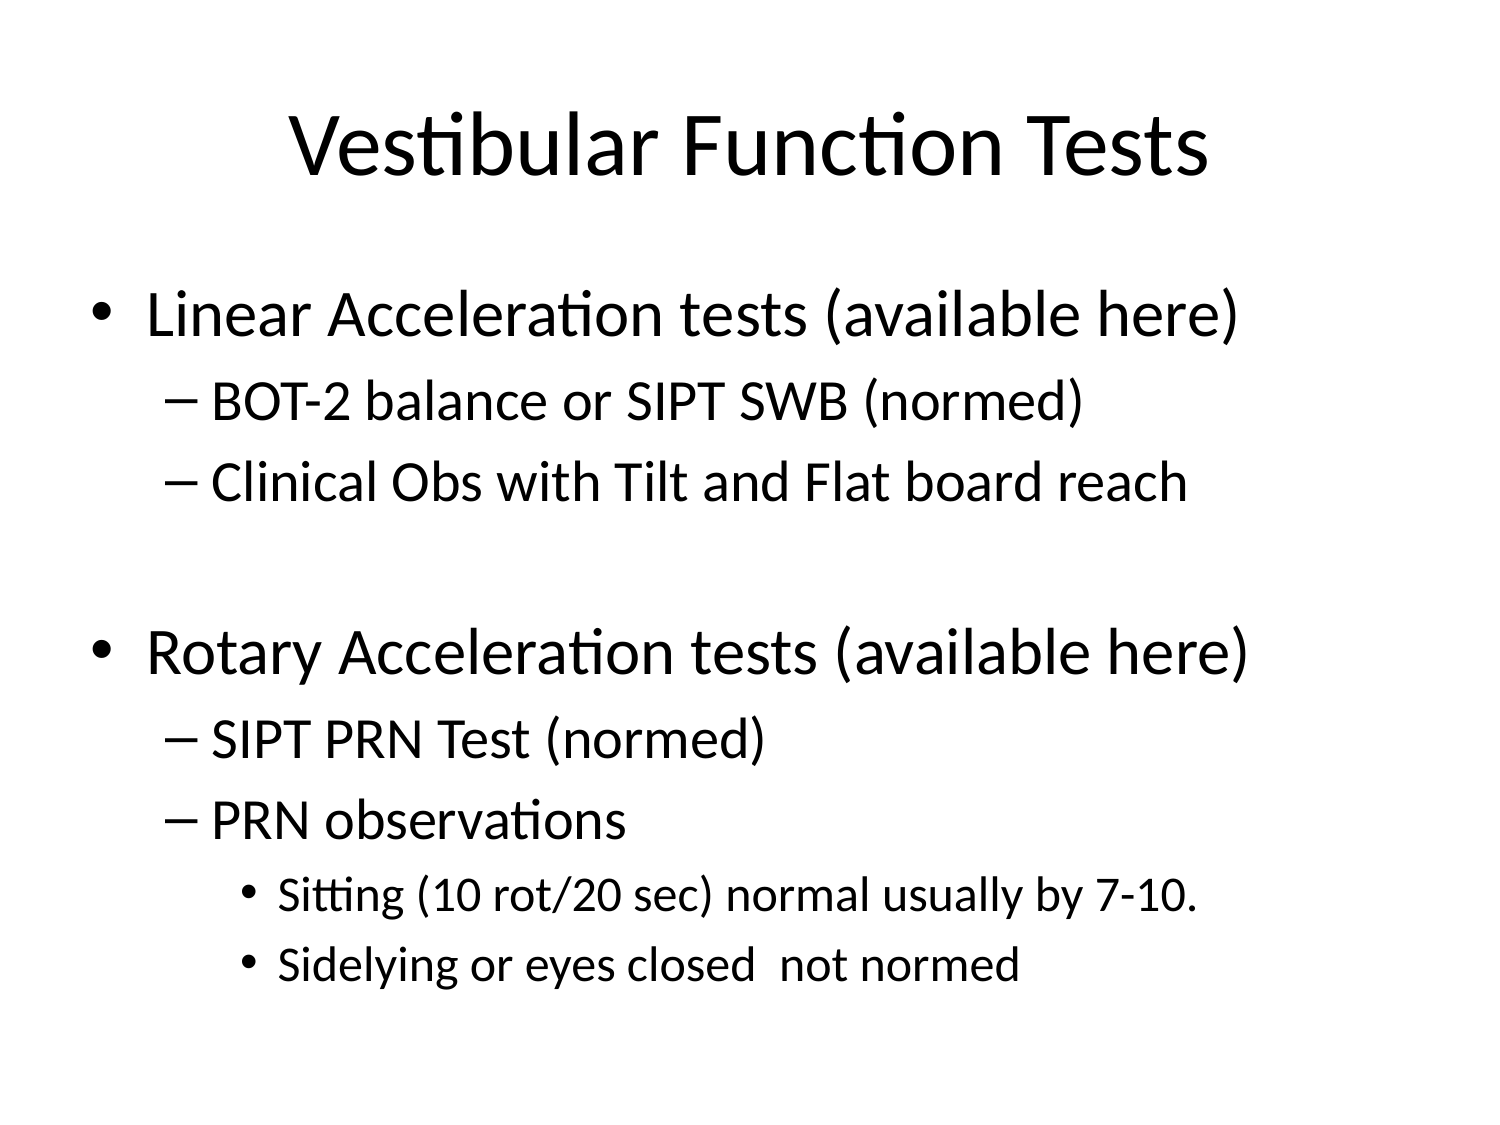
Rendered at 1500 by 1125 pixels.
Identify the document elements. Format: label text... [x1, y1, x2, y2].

title Vestibular Function Tests [75, 45, 1425, 233]
list Linear Acceleration tests (available here) BOT-2 balance or SIPT SWB (normed) Clinical Obs with Tilt and Flat board reach Rotary Acceleration tests (available here) SIPT PRN Test (normed) PRN observations Sitting (10 rot/20 sec) normal usually by 7-10. Sidelying or eyes closed not normed [75, 262, 1425, 1005]
